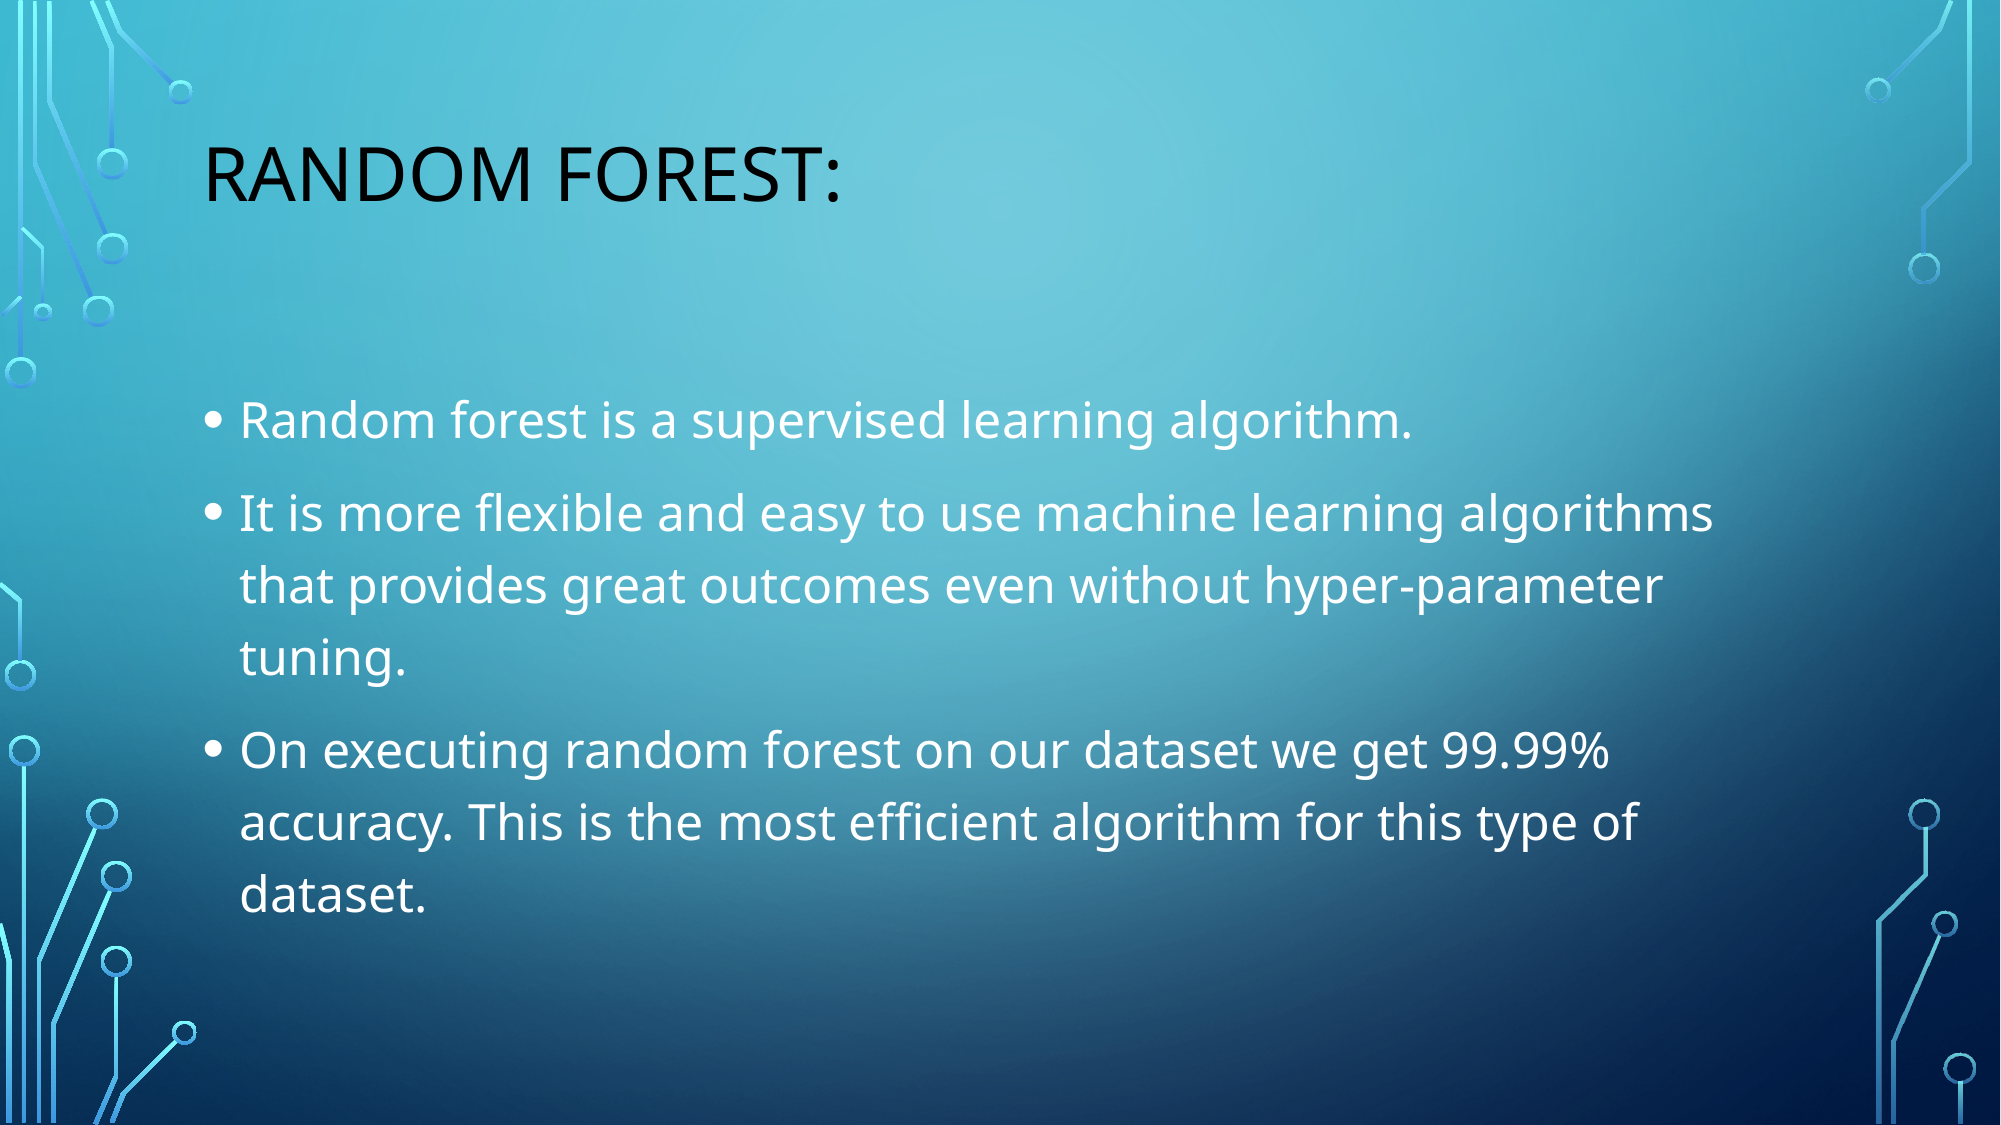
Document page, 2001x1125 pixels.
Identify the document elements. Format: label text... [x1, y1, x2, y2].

list Random forest is a supervised learning algorithm. It is more flexible and easy to use machine learning algorithms that provides great outcomes even without hyper-parameter tuning. On executing random forest on our dataset we get 99.99% accuracy. This is the most efficient algorithm for this type of dataset. [187, 369, 1813, 950]
title Random forest: [187, 101, 1813, 344]
